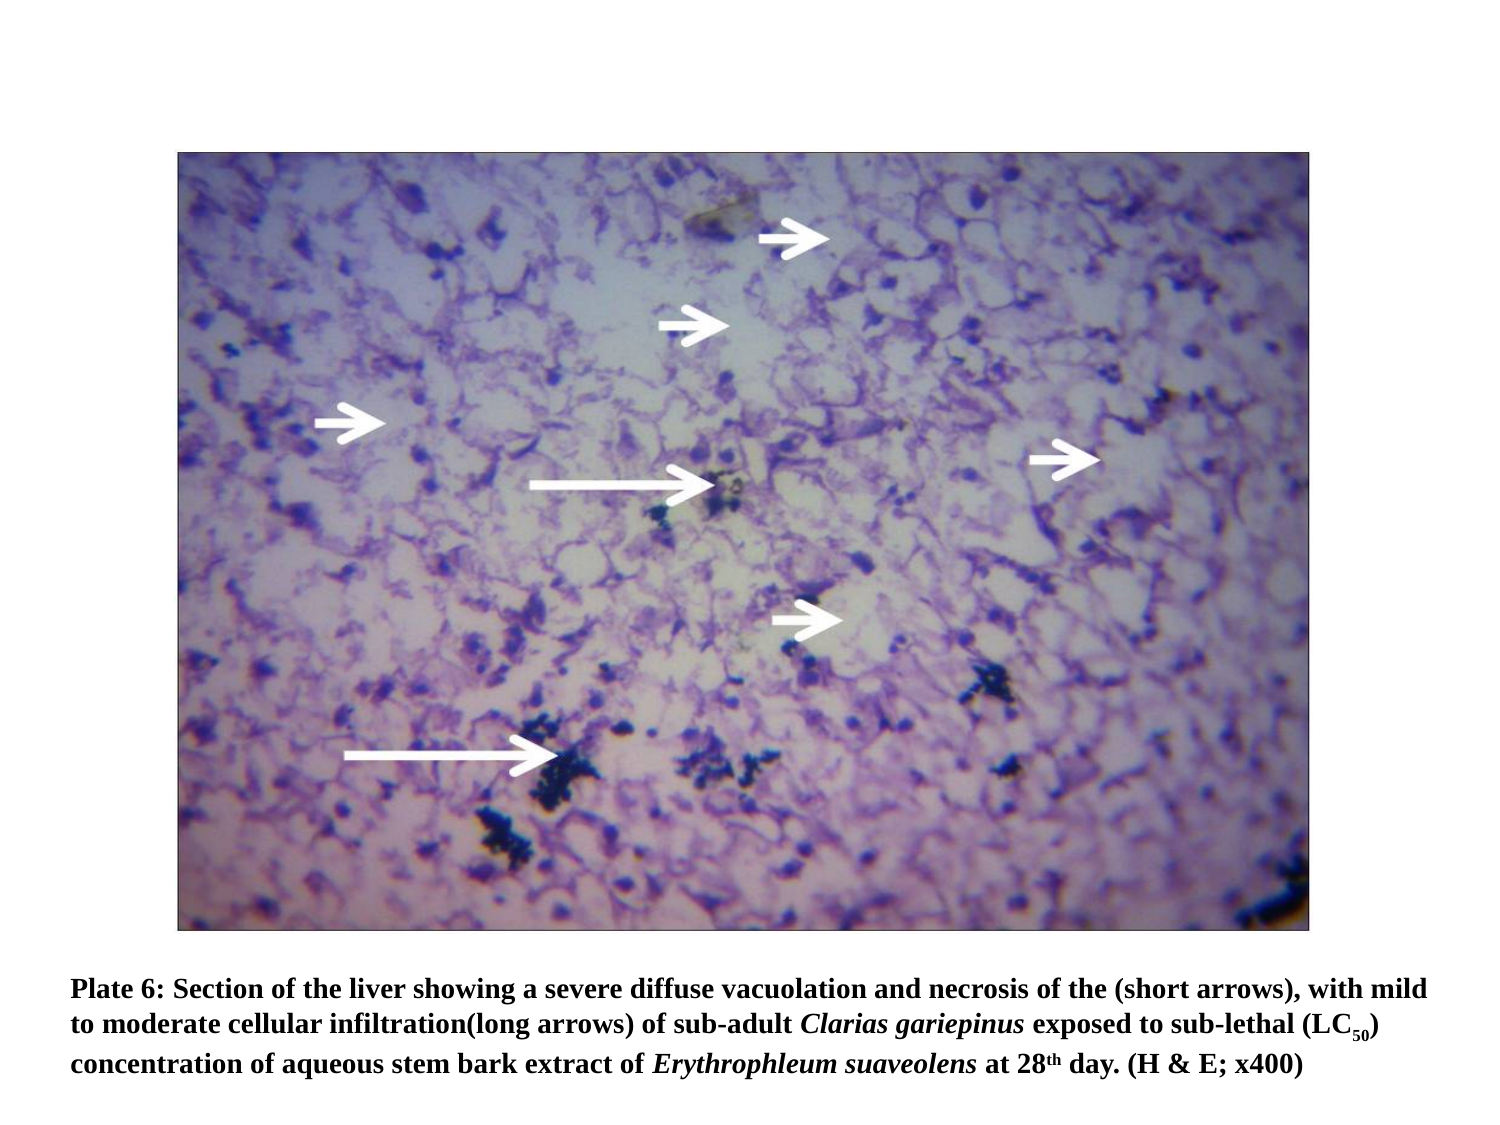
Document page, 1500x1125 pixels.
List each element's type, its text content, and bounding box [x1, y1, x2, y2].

picture [174, 149, 1313, 934]
text_box Plate 6: Section of the liver showing a severe diffuse vacuolation and necrosis of the (short arrows), with mild to moderate cellular infiltration(long arrows) of sub-adult Clarias gariepinus exposed to sub-lethal (LC50) concentration of aqueous stem bark extract of Erythrophleum suaveolens at 28th day. (H & E; x400) [55, 962, 1469, 1087]
